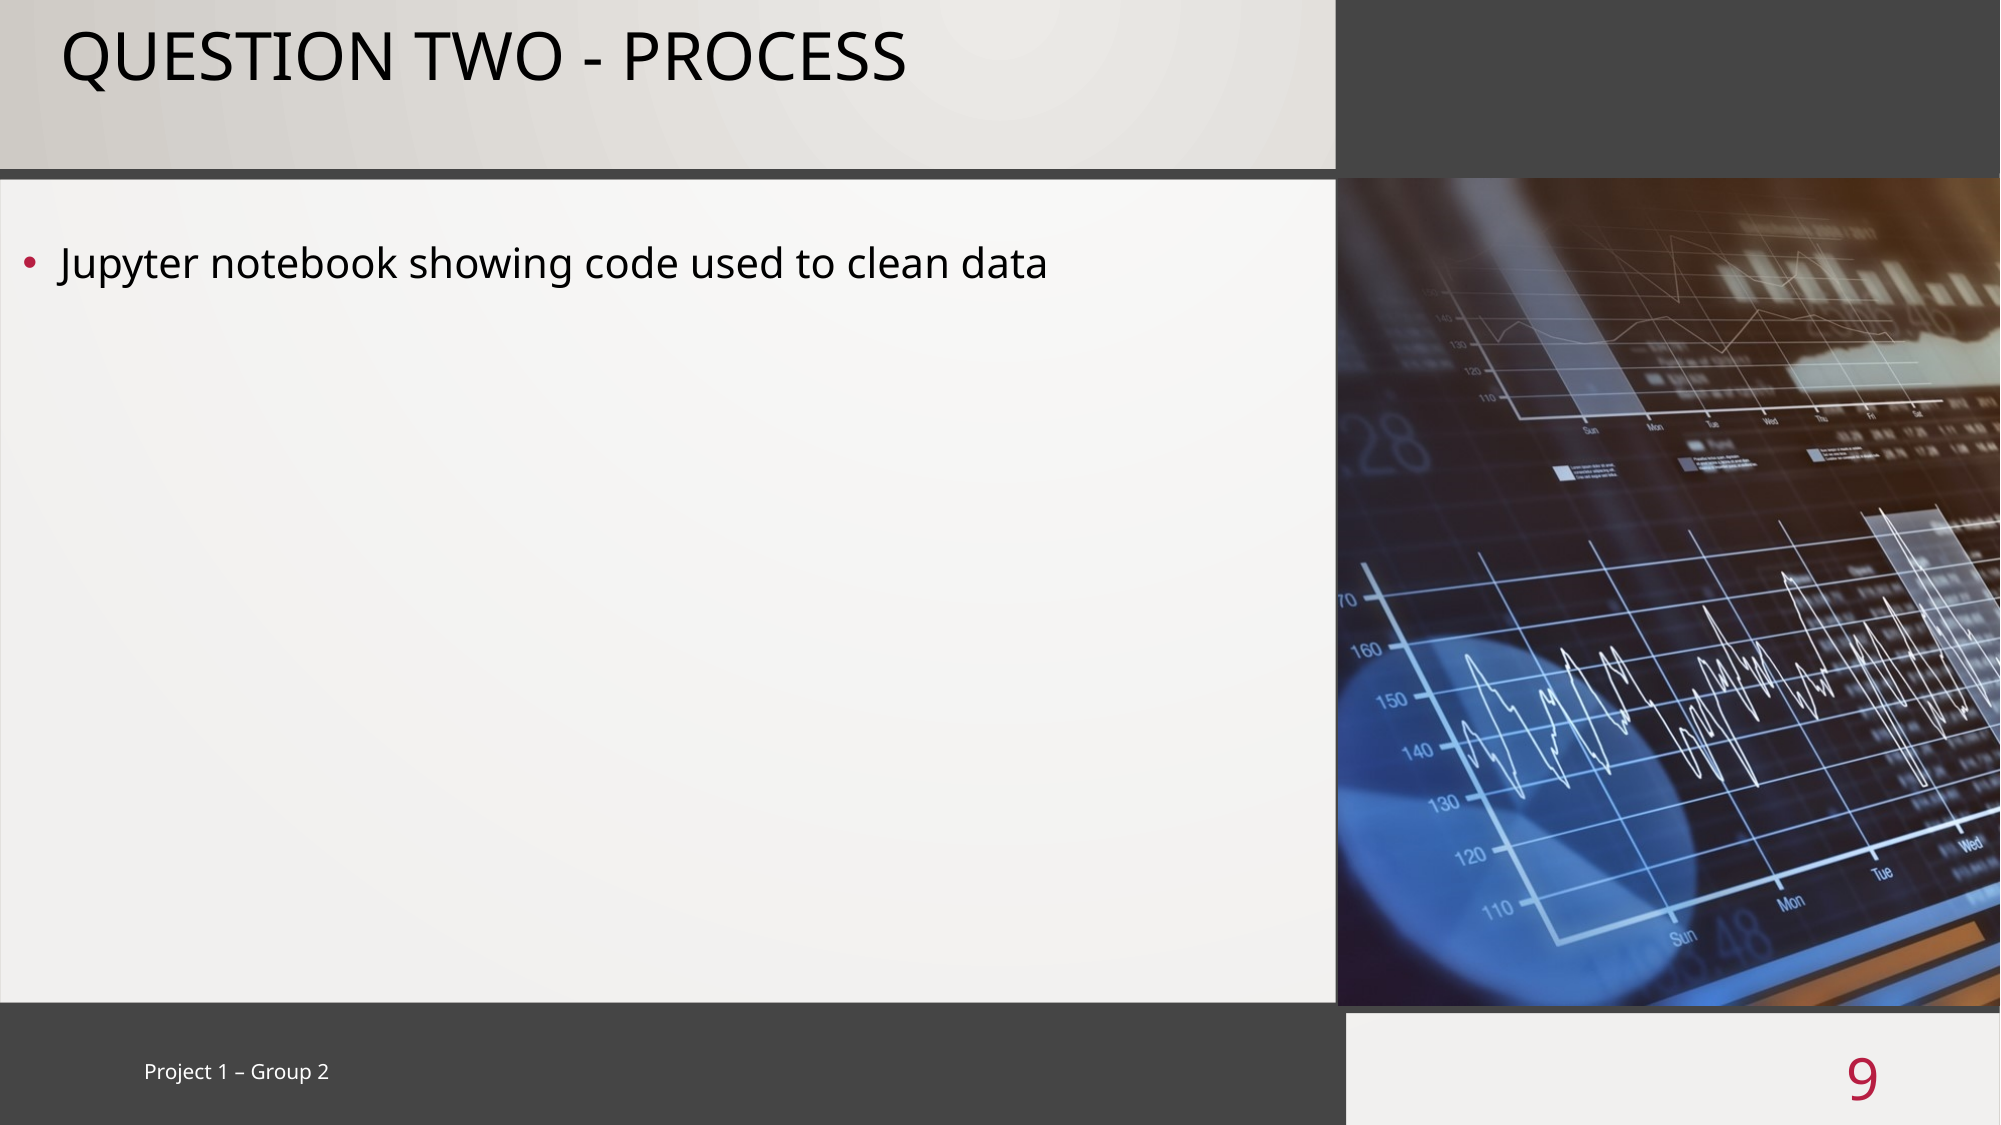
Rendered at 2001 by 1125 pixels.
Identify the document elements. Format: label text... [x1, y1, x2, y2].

slide_number 9 [1733, 1035, 1895, 1110]
title Question Two - Process [45, 15, 1132, 145]
footer Project 1 – Group 2 [129, 1035, 1216, 1110]
list Jupyter notebook showing code used to clean data [7, 219, 1317, 908]
picture [1337, 178, 2000, 1006]
